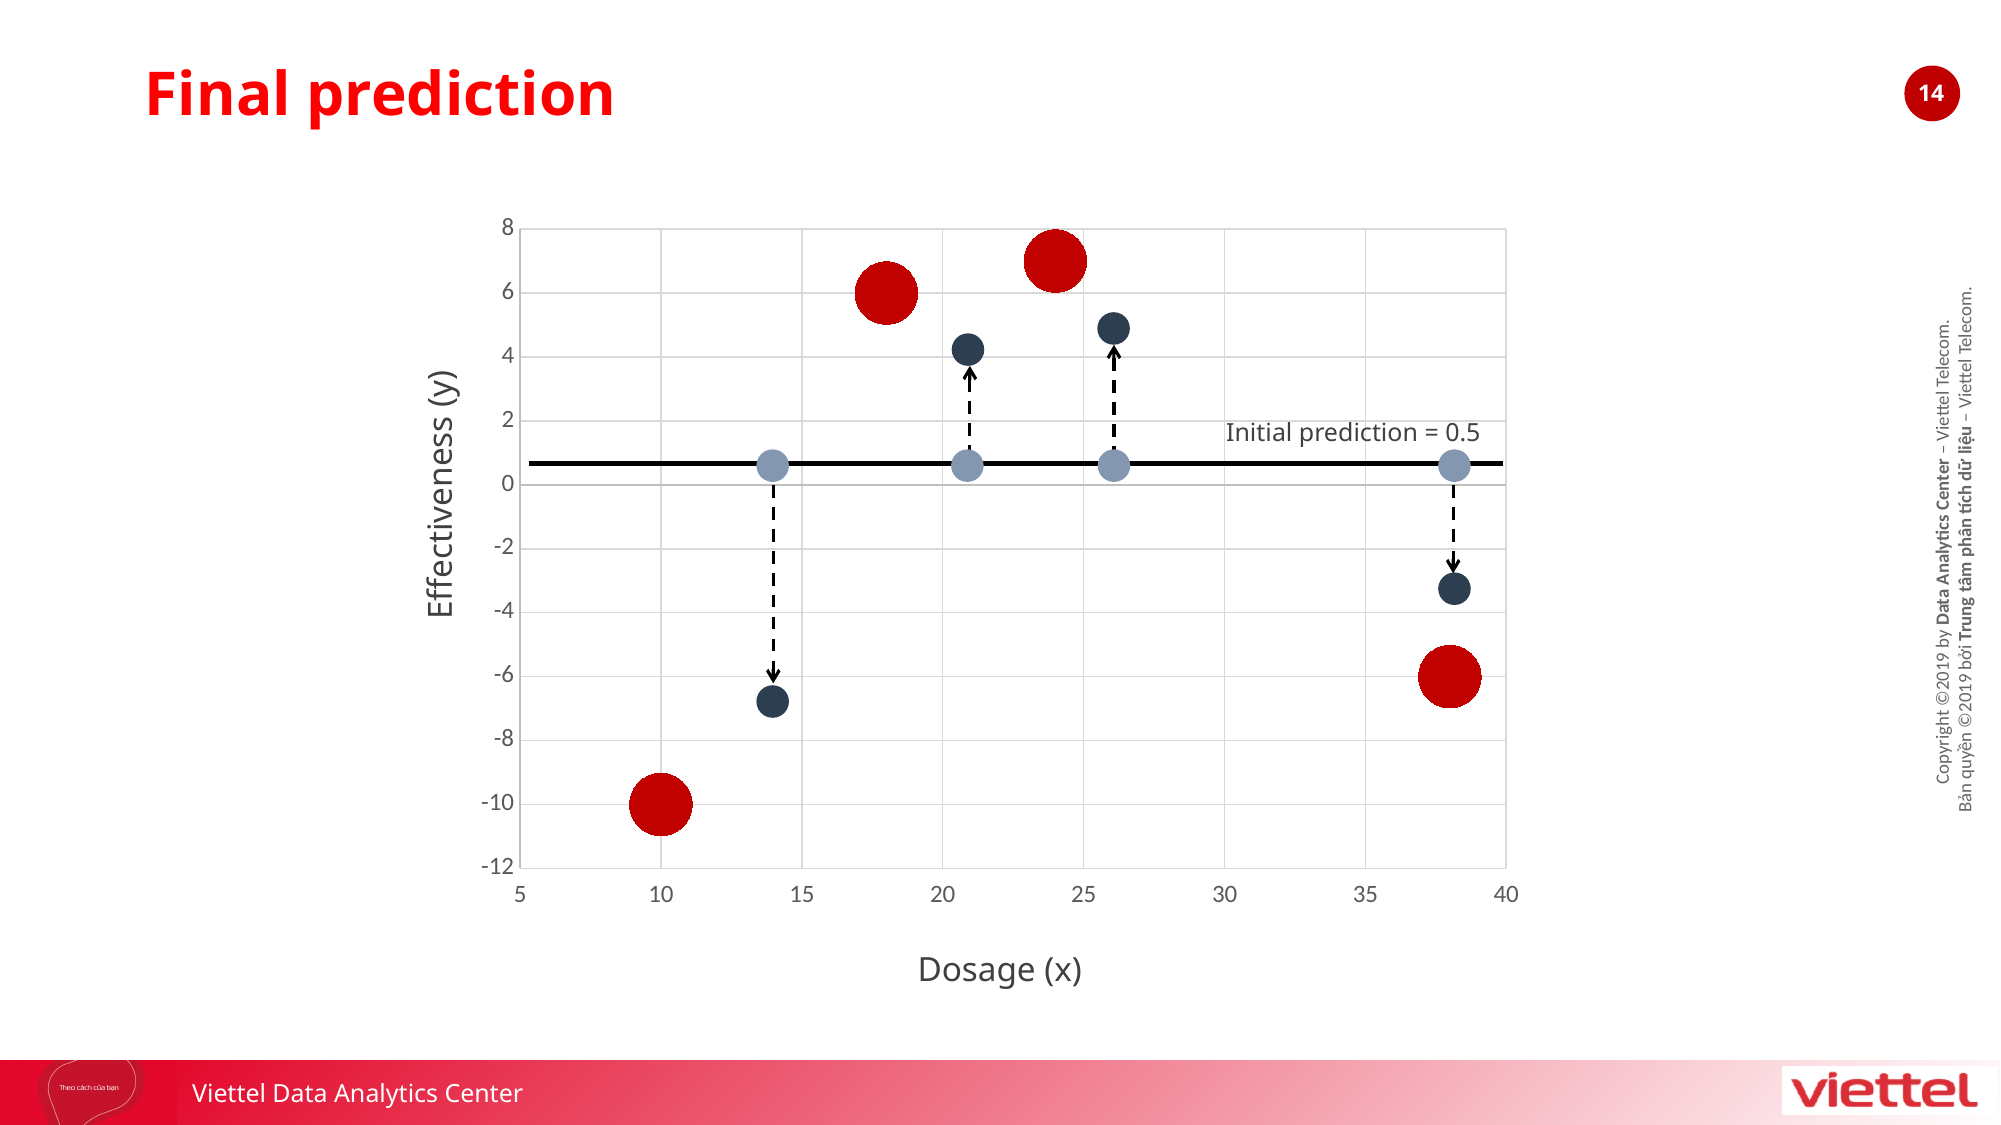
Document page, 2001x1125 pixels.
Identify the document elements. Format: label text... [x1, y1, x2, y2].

picture [1782, 1066, 1997, 1115]
chart [459, 202, 1541, 923]
text_box Final prediction [129, 51, 1701, 136]
picture [0, 1060, 178, 1125]
text_box Effectiveness (y) [391, 246, 459, 744]
text_box Dosage (x) [529, 923, 1471, 996]
